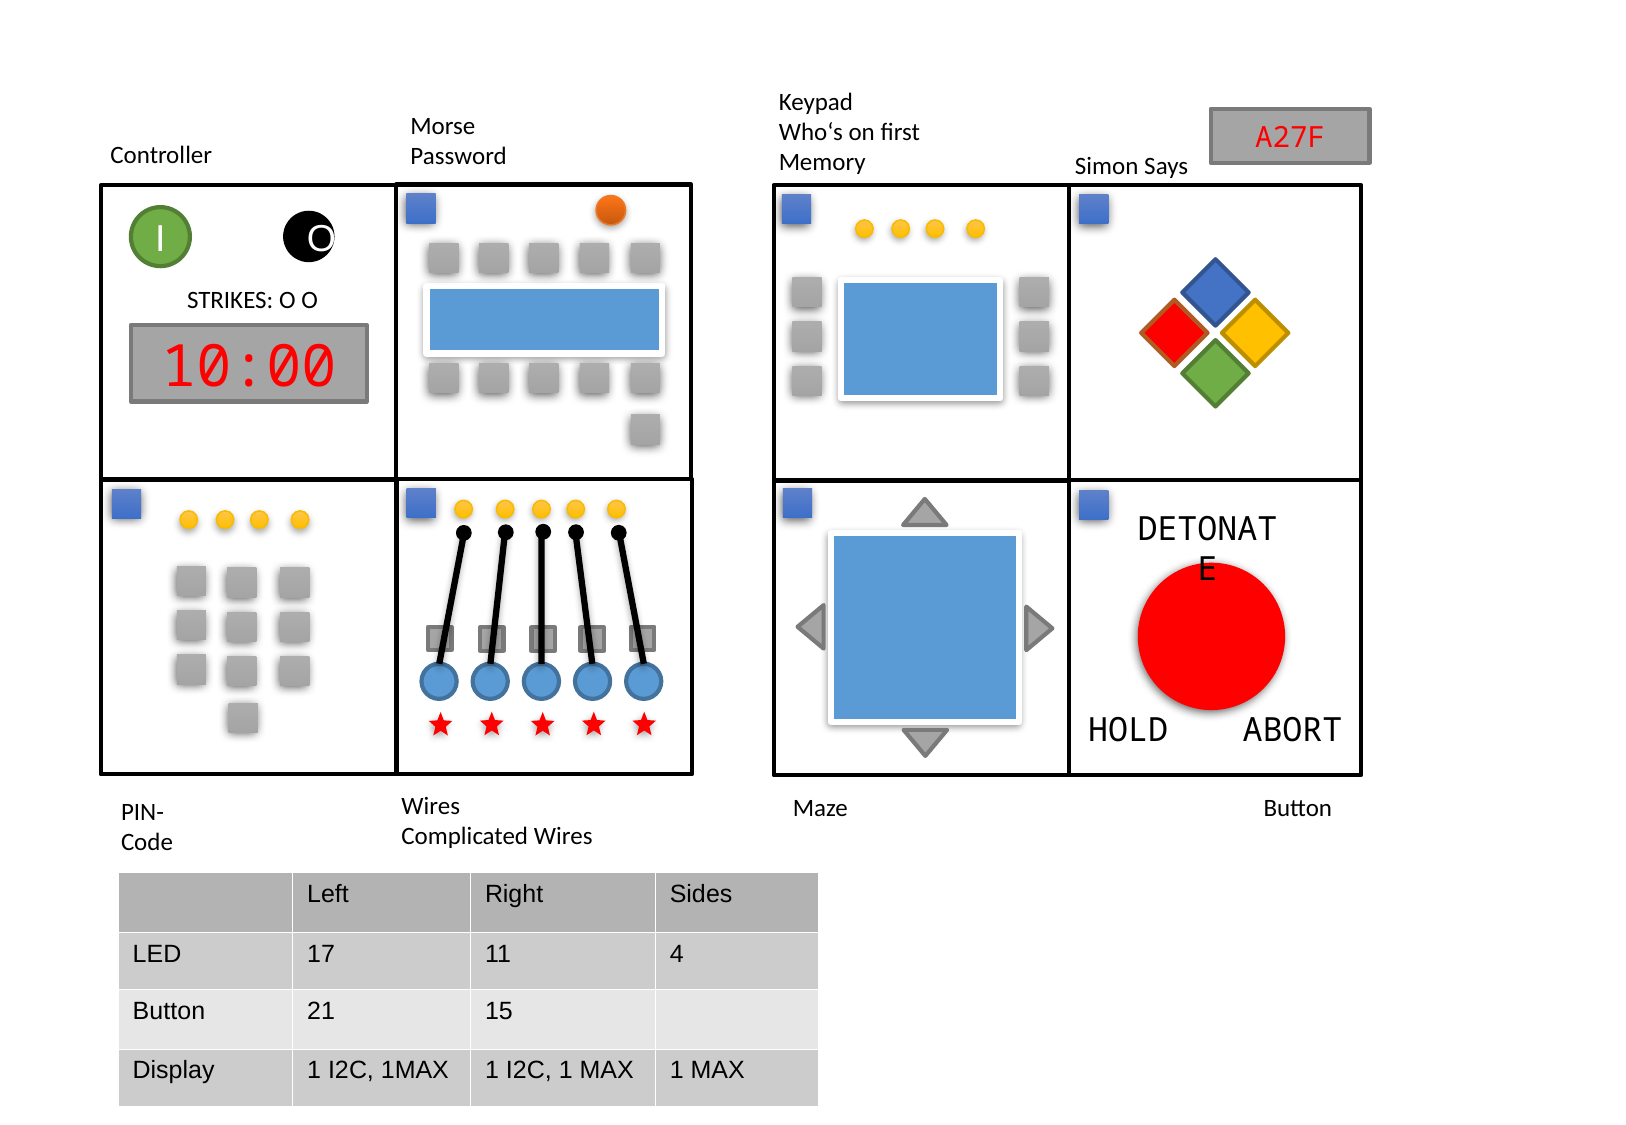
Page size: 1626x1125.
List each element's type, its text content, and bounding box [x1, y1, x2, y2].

text_box [429, 243, 459, 273]
text_box [630, 243, 661, 273]
text_box [419, 663, 459, 701]
text_box [966, 219, 986, 239]
text_box [632, 711, 656, 736]
text_box [1137, 595, 1286, 711]
table_cell 1 I2C, 1MAX [293, 1050, 470, 1106]
text_box [828, 530, 1022, 725]
table_header Left [293, 873, 470, 932]
text_box [854, 219, 874, 239]
text_box [280, 612, 310, 642]
text_box [579, 243, 610, 273]
text_box [454, 499, 474, 519]
text_box [792, 321, 822, 352]
text_box [280, 656, 310, 686]
text_box [529, 625, 533, 653]
text_box [891, 219, 911, 239]
table_header Right [471, 873, 655, 932]
text_box [478, 625, 487, 653]
text_box [500, 625, 506, 653]
text_box [1079, 217, 1109, 224]
text_box Morse Password [395, 101, 522, 207]
text_box [838, 277, 1003, 401]
text_box [450, 633, 454, 652]
text_box [215, 510, 235, 530]
text_box [429, 363, 459, 393]
text_box [176, 610, 206, 640]
text_box [436, 540, 466, 665]
text_box [782, 488, 813, 518]
text_box [606, 499, 626, 519]
text_box [643, 625, 656, 652]
text_box [925, 219, 945, 239]
text_box [479, 711, 504, 736]
text_box HOLD [1073, 700, 1198, 756]
table_cell 17 [293, 933, 470, 989]
text_box [398, 477, 694, 776]
text_box [901, 496, 949, 528]
text_box [630, 414, 661, 445]
text_box [280, 567, 310, 598]
text_box [595, 194, 627, 226]
text_box [99, 477, 398, 776]
text_box [901, 727, 950, 759]
text_box [581, 711, 606, 736]
text_box PIN-Code [106, 788, 232, 864]
text_box [428, 711, 453, 736]
text_box [549, 625, 557, 653]
table_cell 11 [471, 933, 655, 989]
text_box [394, 182, 693, 477]
text_box O [283, 210, 335, 263]
text_box [529, 243, 559, 273]
text_box [406, 488, 436, 518]
text_box [406, 207, 436, 224]
text_box [249, 510, 269, 530]
text_box [578, 625, 583, 653]
text_box [111, 489, 142, 519]
text_box [1180, 338, 1251, 409]
text_box [423, 283, 665, 357]
text_box [624, 662, 664, 701]
table_cell LED [119, 933, 292, 989]
text_box [795, 603, 826, 651]
text_box [1071, 183, 1363, 482]
table_cell Button [119, 990, 292, 1049]
text_box 10:00 [129, 323, 369, 404]
table_cell [656, 990, 818, 1049]
table_header Sides [656, 873, 818, 932]
text_box [630, 363, 661, 393]
text_box [772, 183, 1071, 482]
text_box [1019, 366, 1049, 396]
text_box [521, 662, 562, 701]
text_box [1019, 321, 1049, 352]
text_box [479, 243, 509, 273]
text_box [566, 499, 586, 519]
text_box Wires Complicated Wires [386, 782, 608, 872]
table_cell 1 I2C, 1 MAX [471, 1050, 655, 1106]
text_box [176, 566, 206, 596]
text_box [1219, 297, 1291, 369]
text_box [1019, 277, 1049, 307]
text_box [617, 540, 647, 665]
text_box ABORT [1227, 700, 1370, 756]
table_cell 15 [471, 990, 655, 1049]
text_box [497, 524, 514, 541]
text_box [456, 525, 472, 541]
text_box [479, 363, 509, 393]
text_box A27F [1209, 107, 1372, 165]
text_box [1071, 482, 1363, 777]
text_box [792, 366, 822, 396]
text_box [487, 540, 508, 665]
text_box [1079, 490, 1109, 520]
text_box [495, 499, 515, 519]
text_box [538, 539, 545, 664]
text_box DETONATE [1118, 499, 1297, 595]
text_box STRIKES: O O [172, 276, 344, 321]
text_box [176, 654, 206, 685]
text_box [290, 510, 310, 530]
text_box [470, 663, 510, 701]
text_box [568, 524, 584, 541]
text_box [1180, 257, 1251, 328]
text_box [529, 363, 559, 393]
text_box [227, 567, 257, 598]
text_box [227, 612, 257, 642]
text_box [426, 625, 439, 652]
text_box [530, 711, 555, 736]
text_box [227, 656, 257, 686]
text_box [792, 277, 822, 307]
text_box [1139, 297, 1210, 369]
text_box [1024, 604, 1055, 653]
text_box [610, 524, 627, 541]
text_box [595, 625, 606, 653]
table_header [119, 873, 292, 932]
text_box Simon Says [1060, 141, 1203, 217]
text_box [535, 523, 552, 540]
table_cell 21 [293, 990, 470, 1049]
text_box Button [1248, 784, 1355, 830]
text_box [99, 183, 394, 477]
text_box [228, 703, 258, 733]
text_box [781, 213, 812, 224]
table_cell 1 MAX [656, 1050, 818, 1106]
text_box [572, 663, 613, 701]
table_cell Display [119, 1050, 292, 1106]
text_box [573, 540, 596, 665]
text_box [579, 363, 610, 393]
text_box [531, 499, 551, 519]
text_box Maze [778, 784, 892, 830]
text_box Keypad Who‘s on first Memory [763, 78, 935, 213]
text_box [179, 510, 199, 530]
text_box [772, 482, 1071, 777]
text_box I [128, 205, 193, 269]
text_box Controller [95, 130, 228, 206]
table_cell 4 [656, 933, 818, 989]
